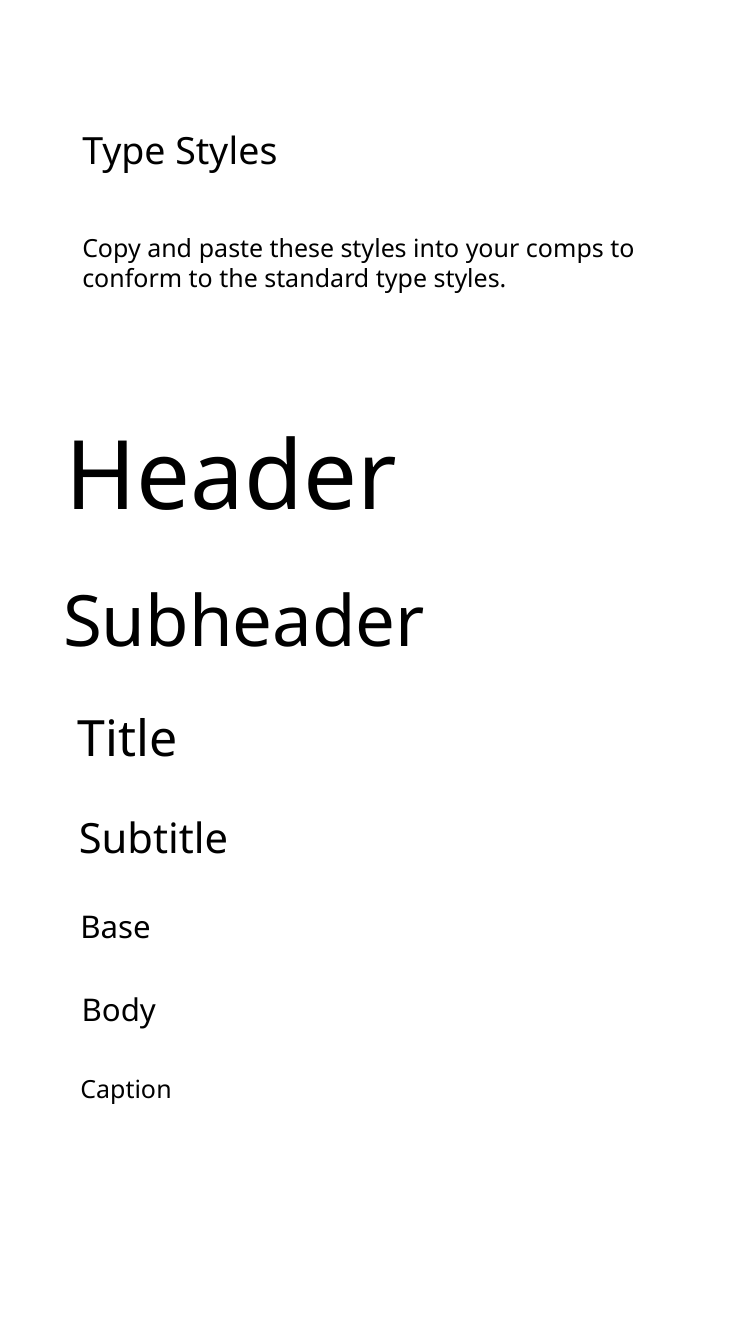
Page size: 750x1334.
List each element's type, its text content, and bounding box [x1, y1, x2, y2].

text_box Caption [65, 1065, 187, 1111]
text_box Body [66, 982, 171, 1036]
text_box Header [50, 406, 412, 537]
text_box Copy and paste these styles into your comps to conform to the standard type styles. [67, 224, 684, 300]
text_box Title [63, 698, 193, 774]
text_box Subheader [48, 567, 441, 668]
text_box Subtitle [64, 804, 244, 870]
text_box Base [65, 899, 166, 953]
text_box Type Styles [67, 119, 685, 180]
